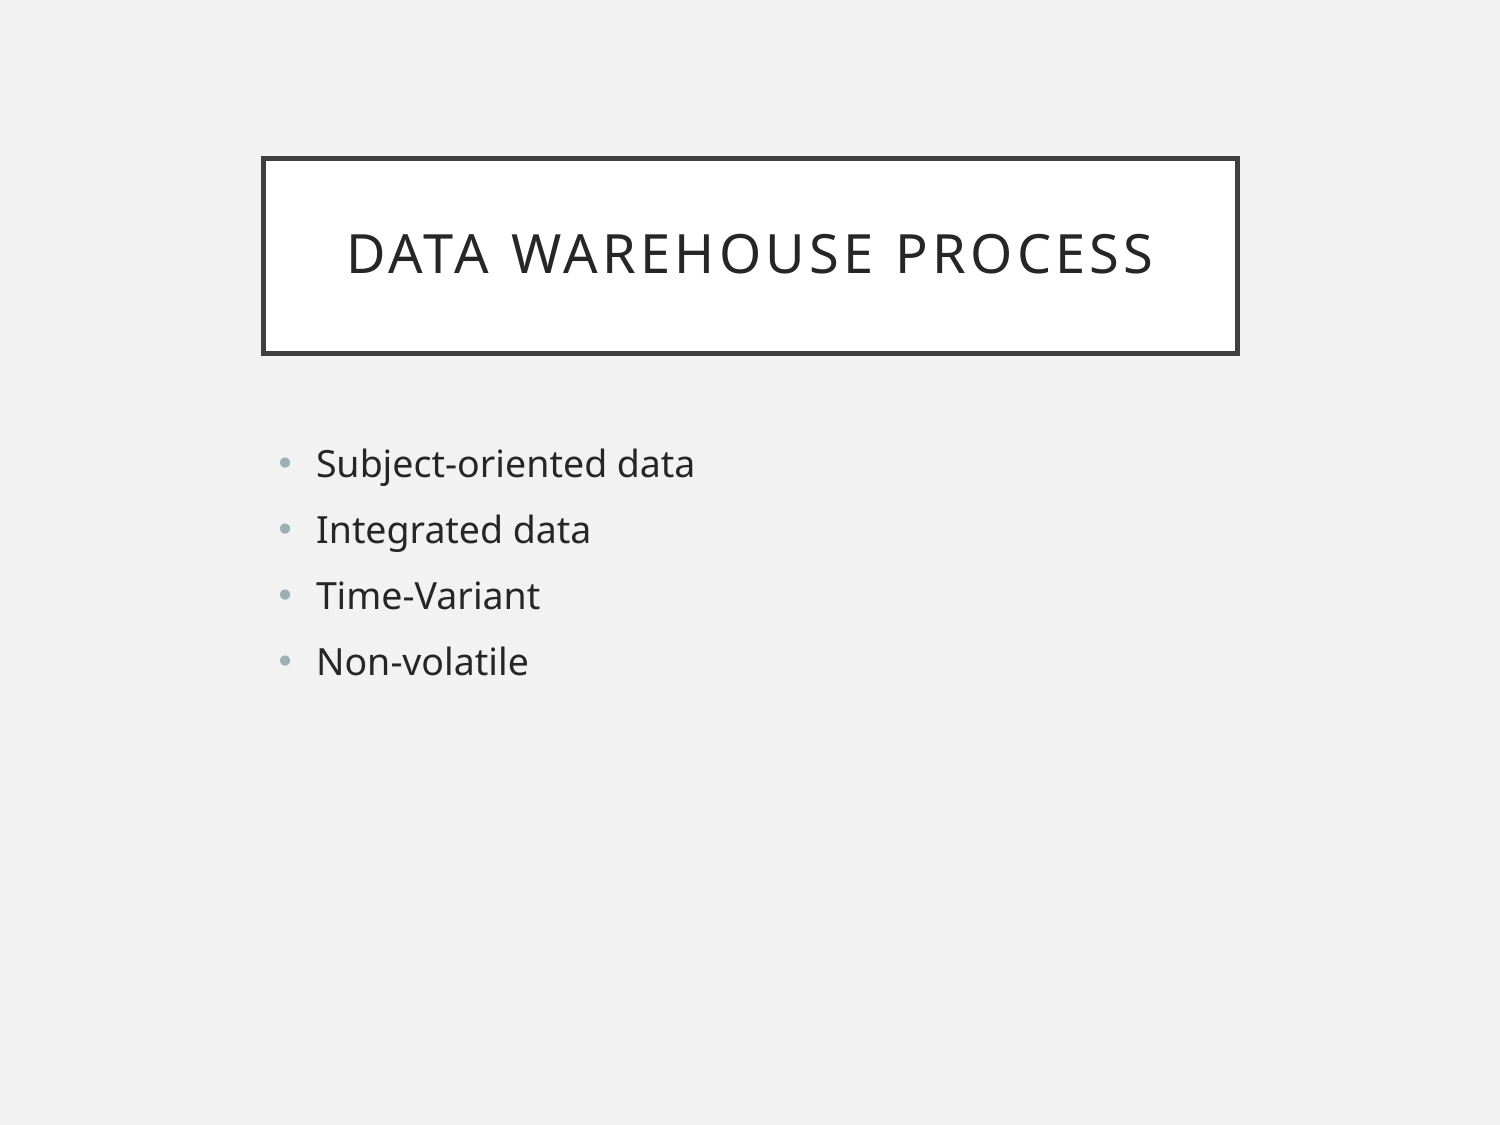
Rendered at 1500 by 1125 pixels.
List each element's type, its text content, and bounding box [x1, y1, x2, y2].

title Data WAREHOUSE Process [261, 156, 1240, 356]
list Subject-oriented data Integrated data Time-Variant Non-volatile [263, 432, 1238, 942]
